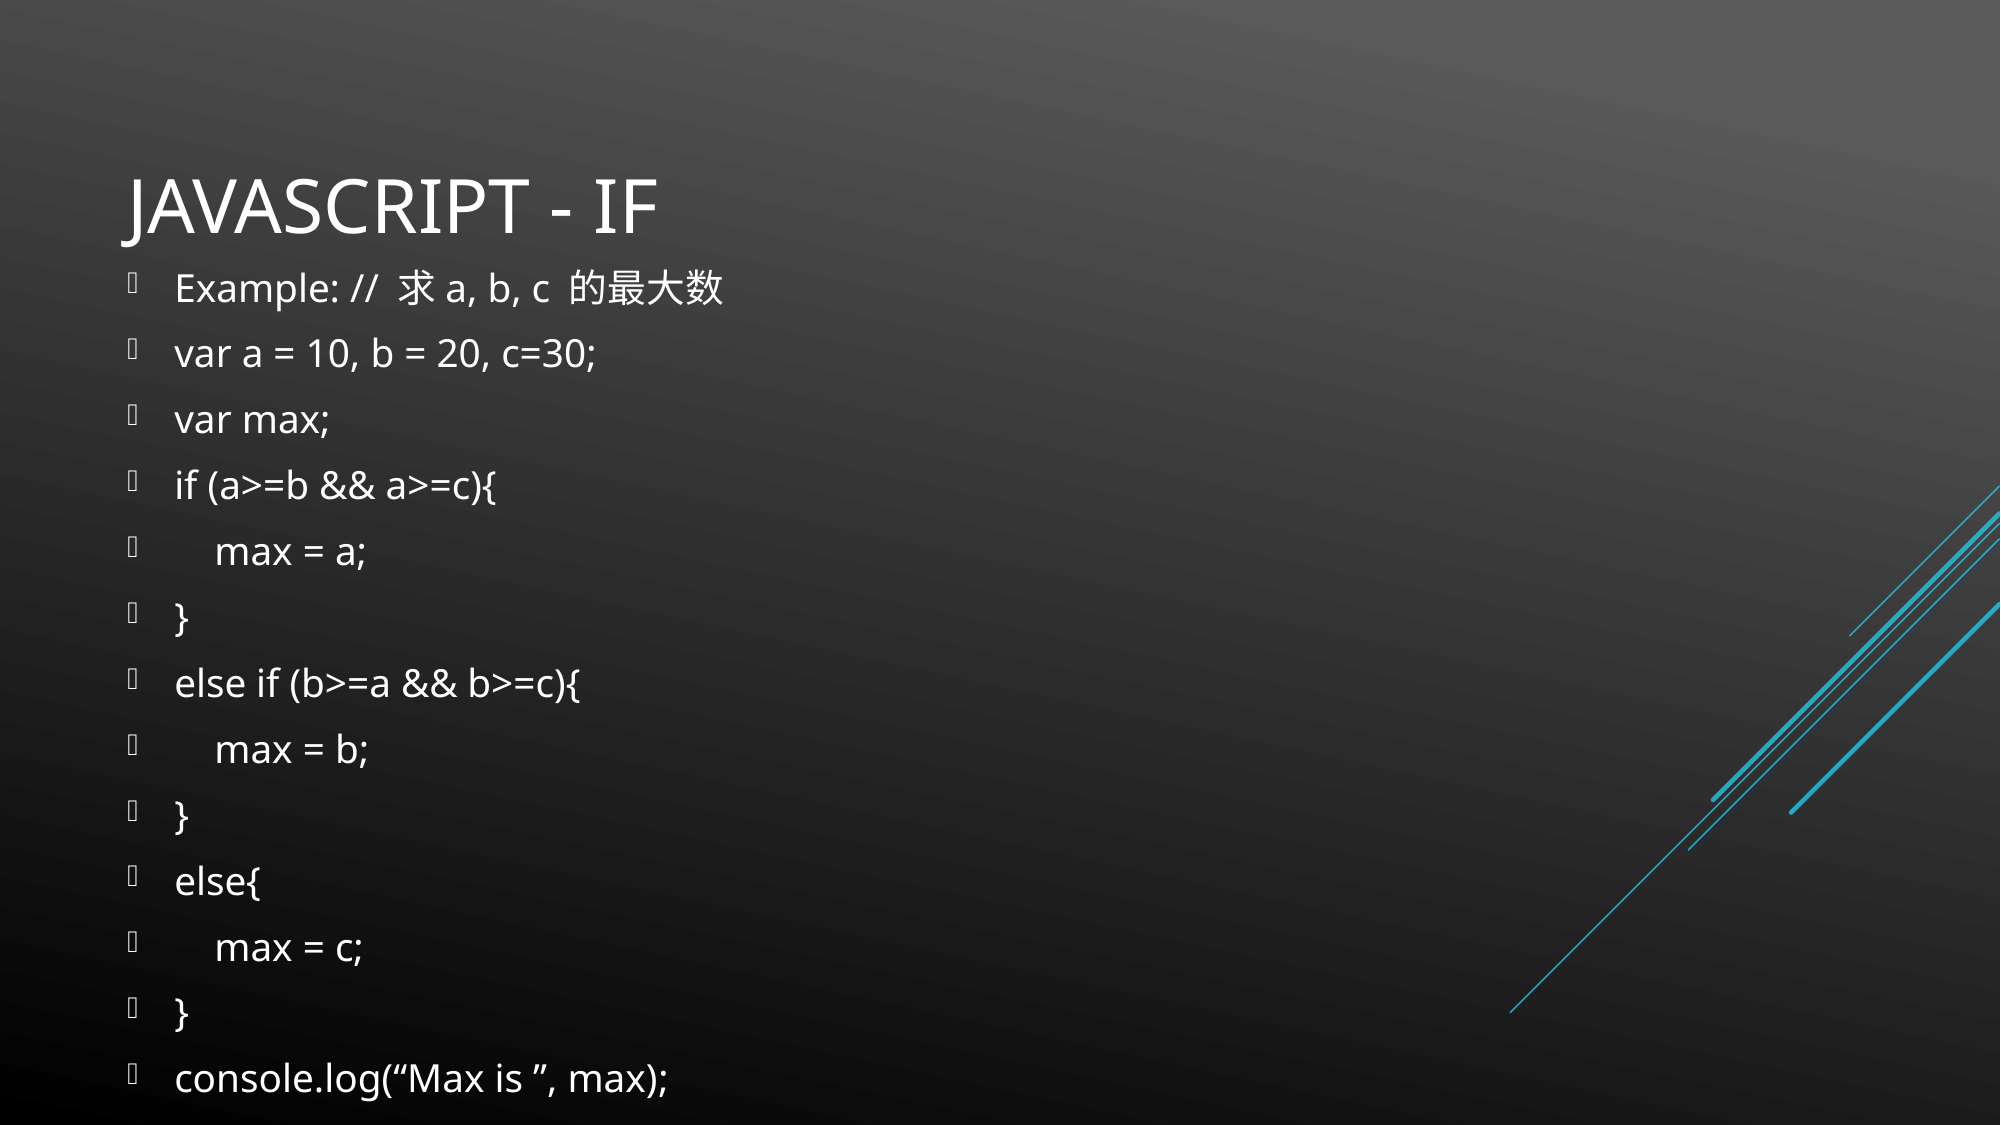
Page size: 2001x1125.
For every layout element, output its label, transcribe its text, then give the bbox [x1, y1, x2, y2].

text_box [0, 0, 2000, 1125]
title JavaScript - if [112, 79, 1513, 255]
list Example: // 求a, b, c 的最大数 var a = 10, b = 20, c=30; var max; if (a>=b && a>=c){ max = a; } else if (b>=a && b>=c){ max = b; } else{ max = c; } console.log(“Max is ”, max); [112, 255, 1513, 1112]
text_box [1510, 485, 2000, 1013]
